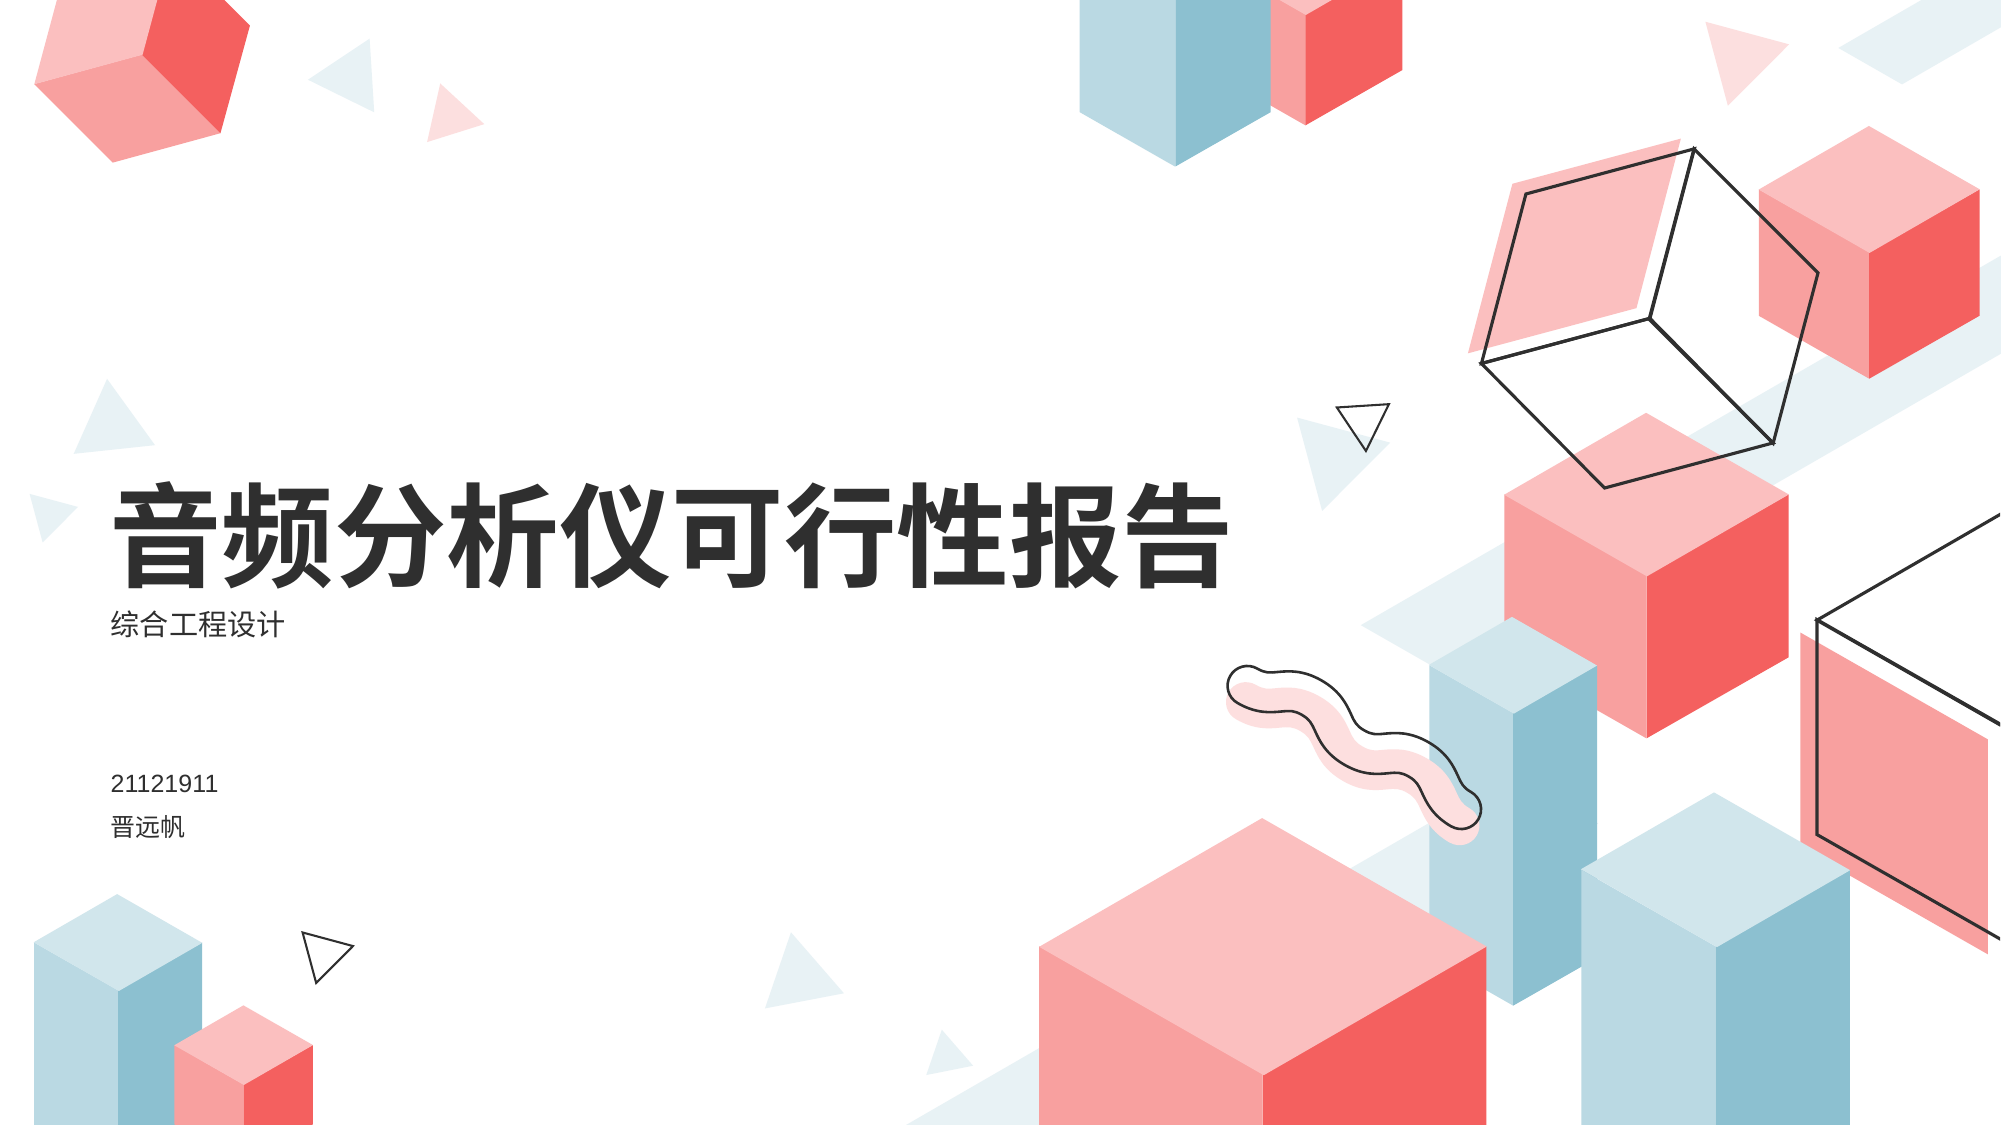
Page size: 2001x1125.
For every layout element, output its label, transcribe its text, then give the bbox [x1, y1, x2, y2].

subtitle 综合工程设计 [110, 599, 1309, 655]
list 21121911 [110, 763, 1025, 797]
title 音频分析仪可行性报告 [109, 465, 1891, 602]
list 晋远帆 [110, 805, 1025, 840]
